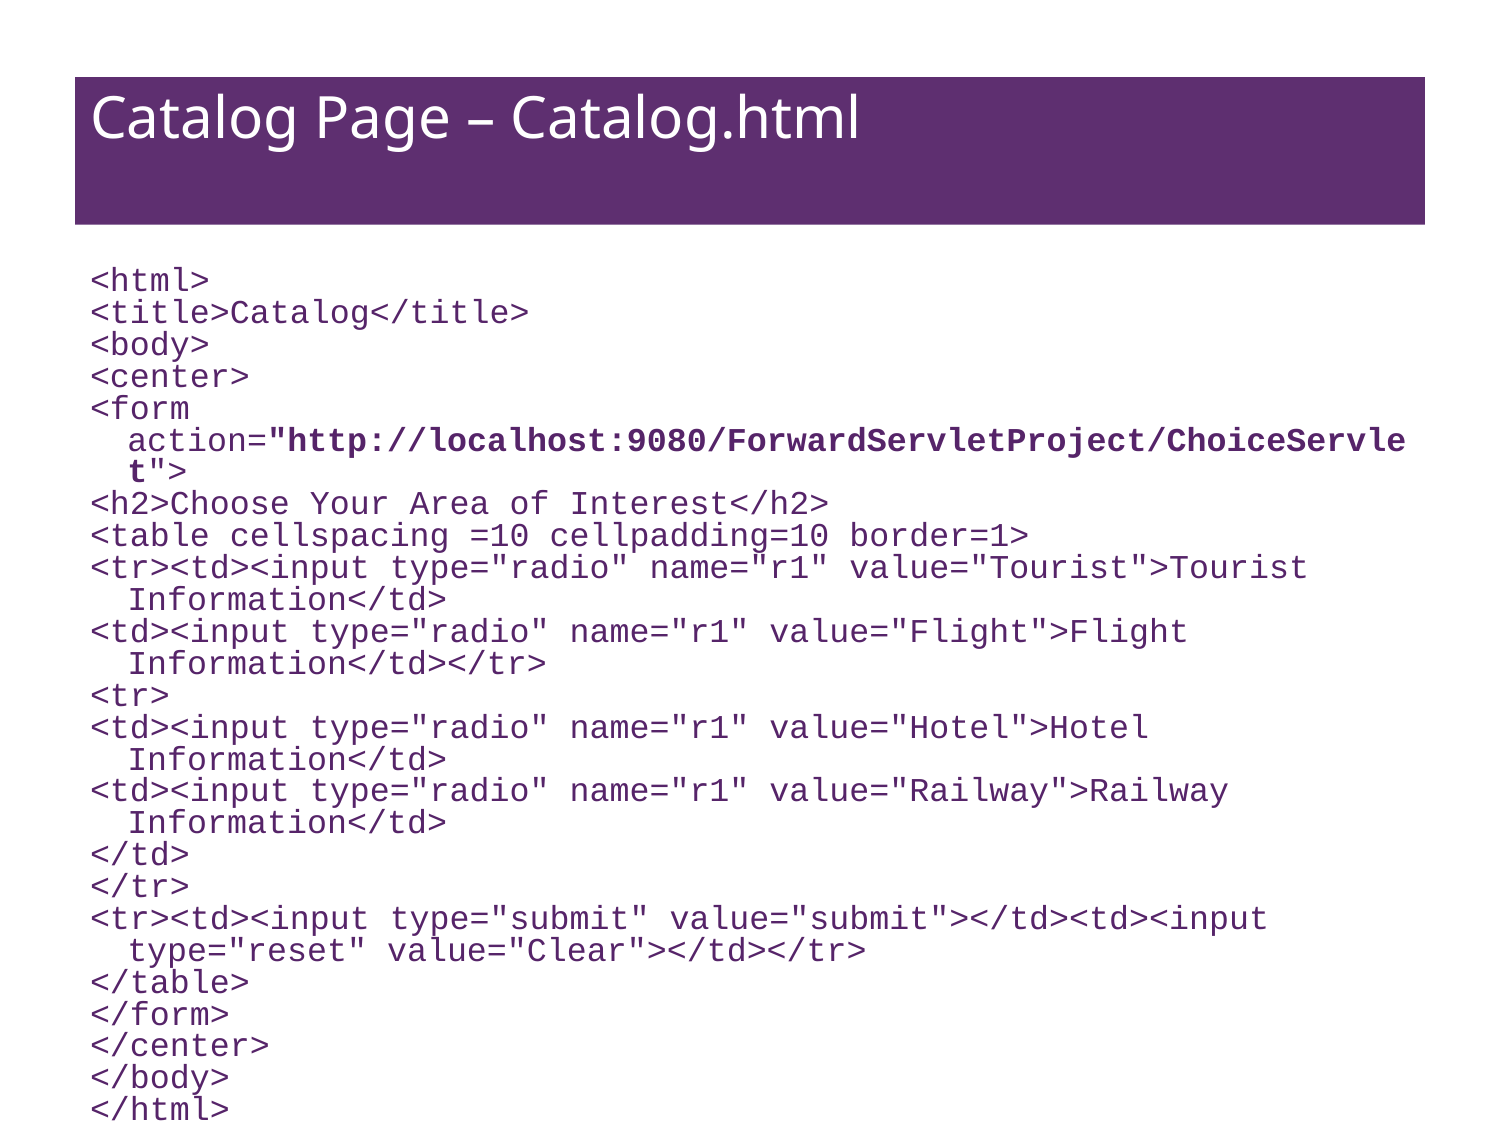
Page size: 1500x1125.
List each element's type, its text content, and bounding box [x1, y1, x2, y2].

text_box 93 [25, 1066, 191, 1119]
title Catalog Page – Catalog.html [74, 76, 1426, 225]
list <html> <title>Catalog</title> <body> <center> <form action="http://localhost:9080/ForwardServletProject/ChoiceServlet"> <h2>Choose Your Area of Interest</h2> <table cellspacing =10 cellpadding=10 border=1> <tr><td><input type="radio" name="r1" value="Tourist">Tourist Information</td> <td><input type="radio" name="r1" value="Flight">Flight Information</td></tr> <tr> <td><input type="radio" name="r1" value="Hotel">Hotel Information</td> <td><input type="radio" name="r1" value="Railway">Railway Information</td> </td> </tr> <tr><td><input type="submit" value="submit"></td><td><input type="reset" value="Clear"></td></tr> </table> </form> </center> </body> </html> [74, 258, 1426, 1087]
